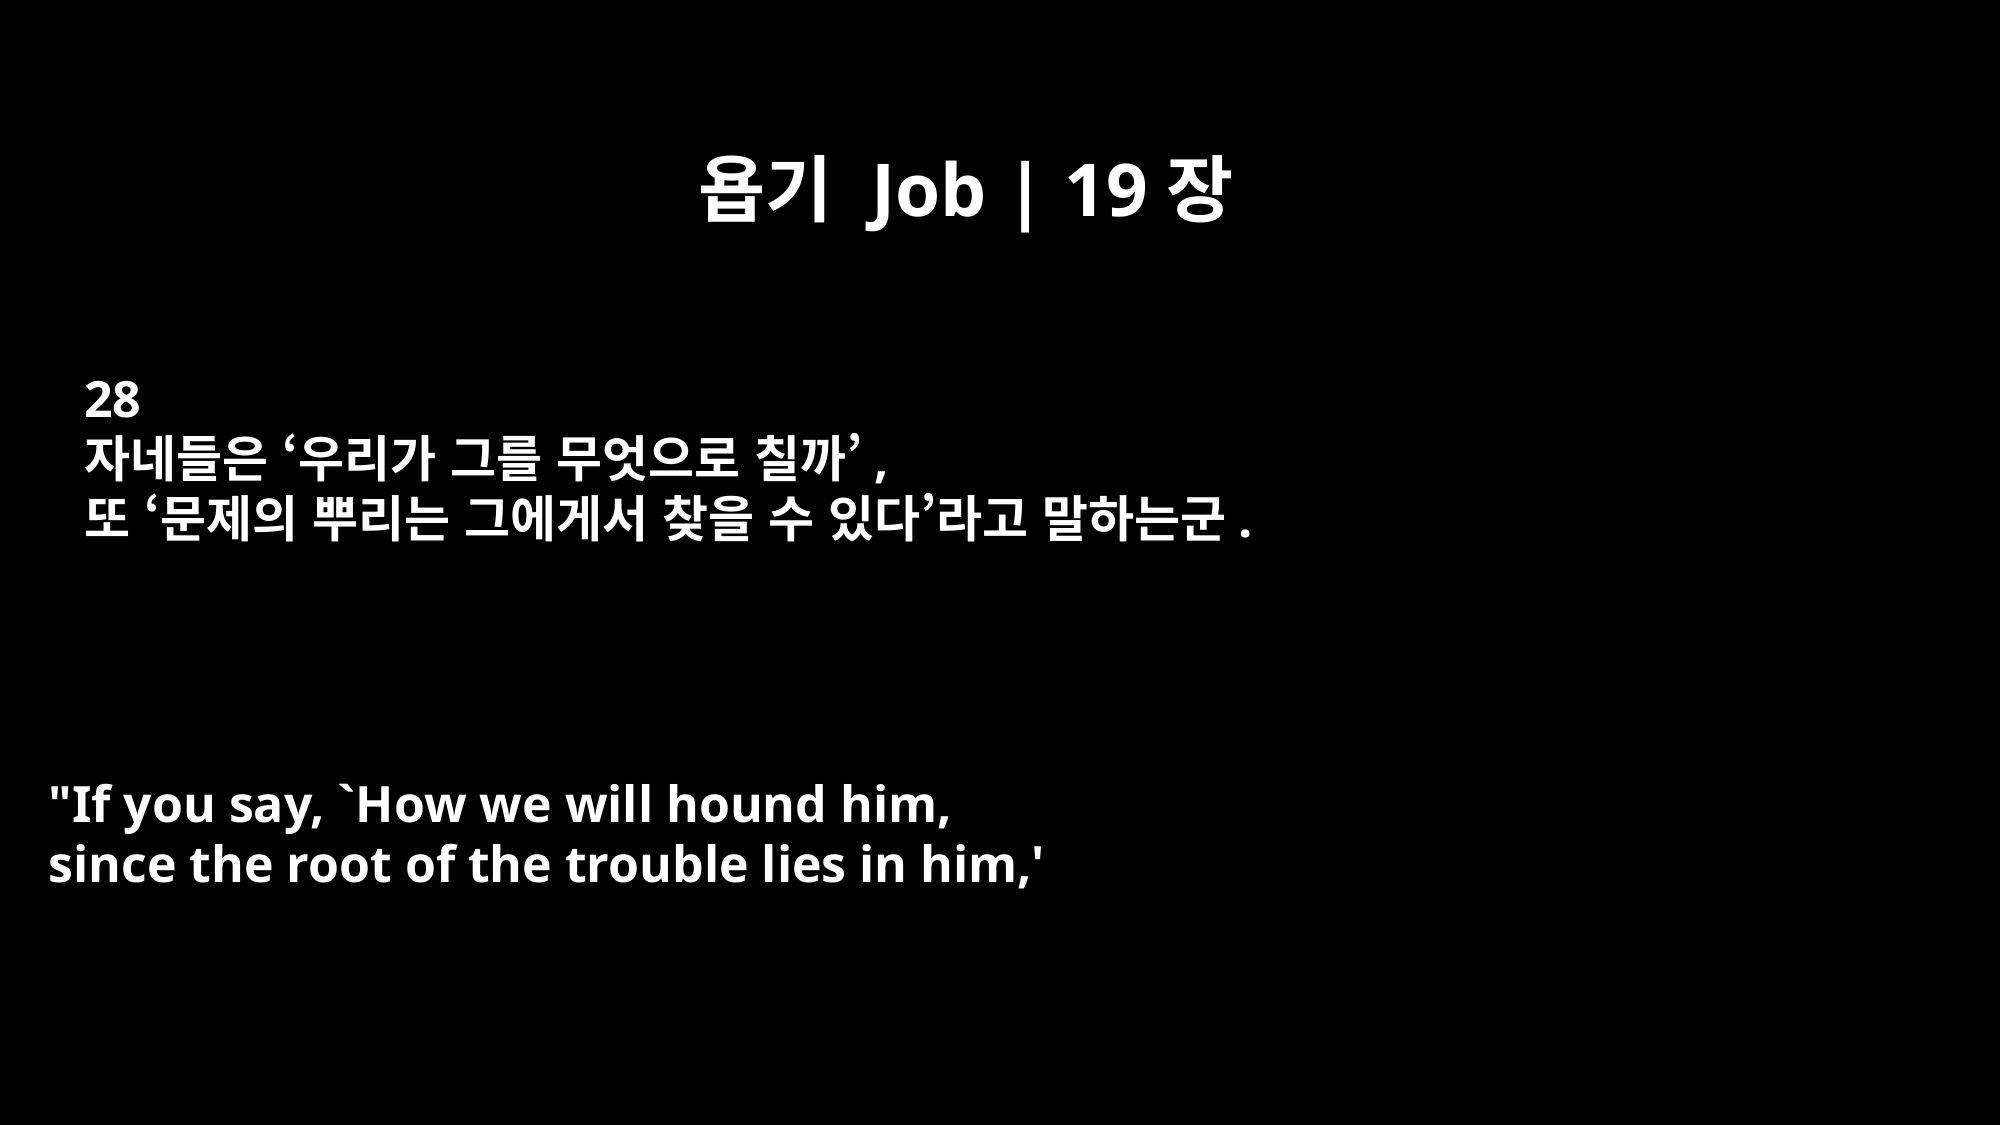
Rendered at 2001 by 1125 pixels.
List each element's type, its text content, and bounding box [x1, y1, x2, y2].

text_box 욥기 Job | 19장 [683, 136, 1249, 239]
text_box "If you say, `How we will hound him, since the root of the trouble lies in him,' [33, 764, 1061, 900]
text_box 28 자네들은 ‘우리가 그를 무엇으로 칠까’, 또 ‘문제의 뿌리는 그에게서 찾을 수 있다’라고 말하는군. [69, 359, 1268, 555]
